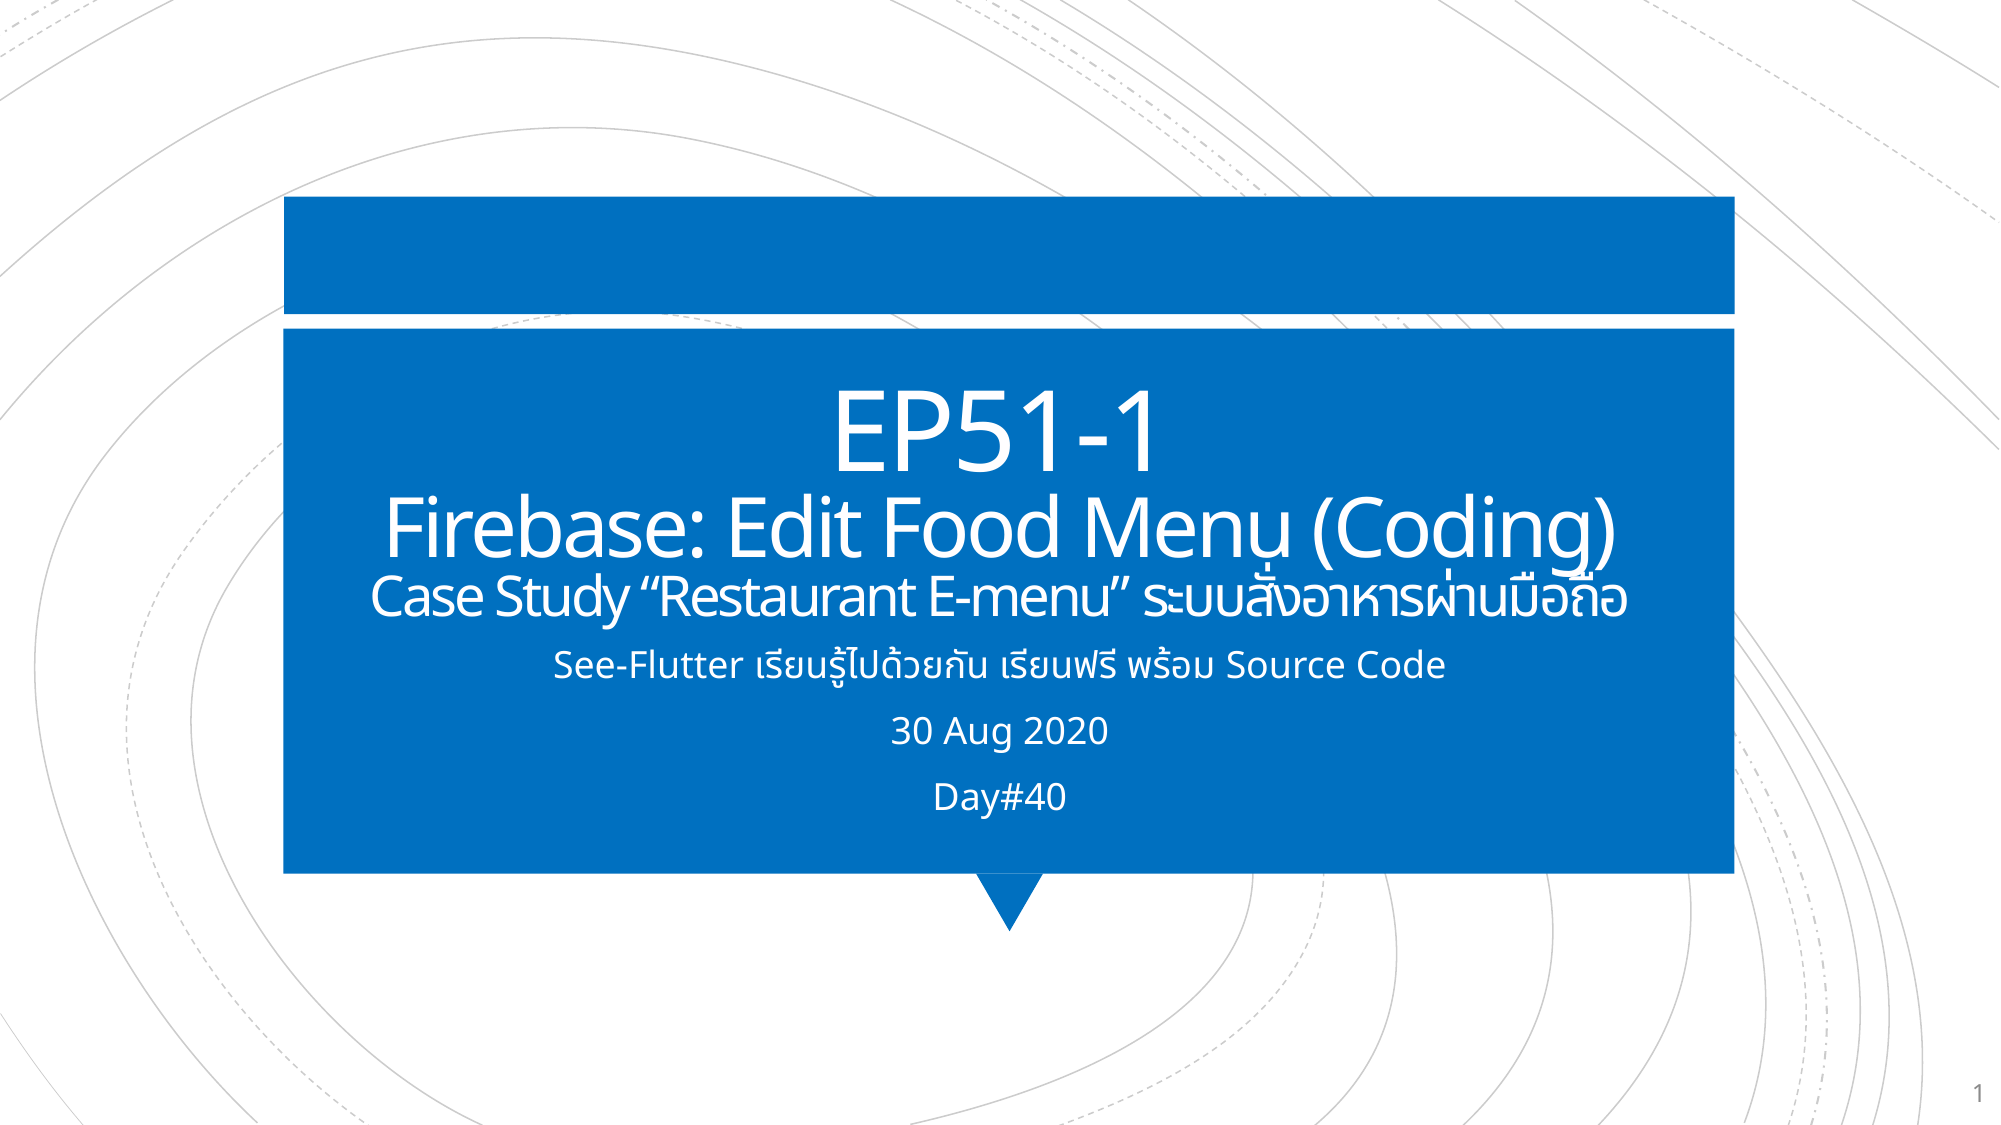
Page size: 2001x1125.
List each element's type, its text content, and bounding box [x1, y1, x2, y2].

title EP51-1 Firebase: Edit Food Menu (Coding) Case Study “Restaurant E-menu” ระบบสั่งอาหารผ่านมือถือ [288, 340, 1713, 628]
slide_number 1 [1851, 1068, 2000, 1121]
subtitle See-Flutter เรียนรู้ไปด้วยกัน เรียนฟรี พร้อม Source Code 30 Aug 2020 Day#40 [288, 640, 1712, 858]
